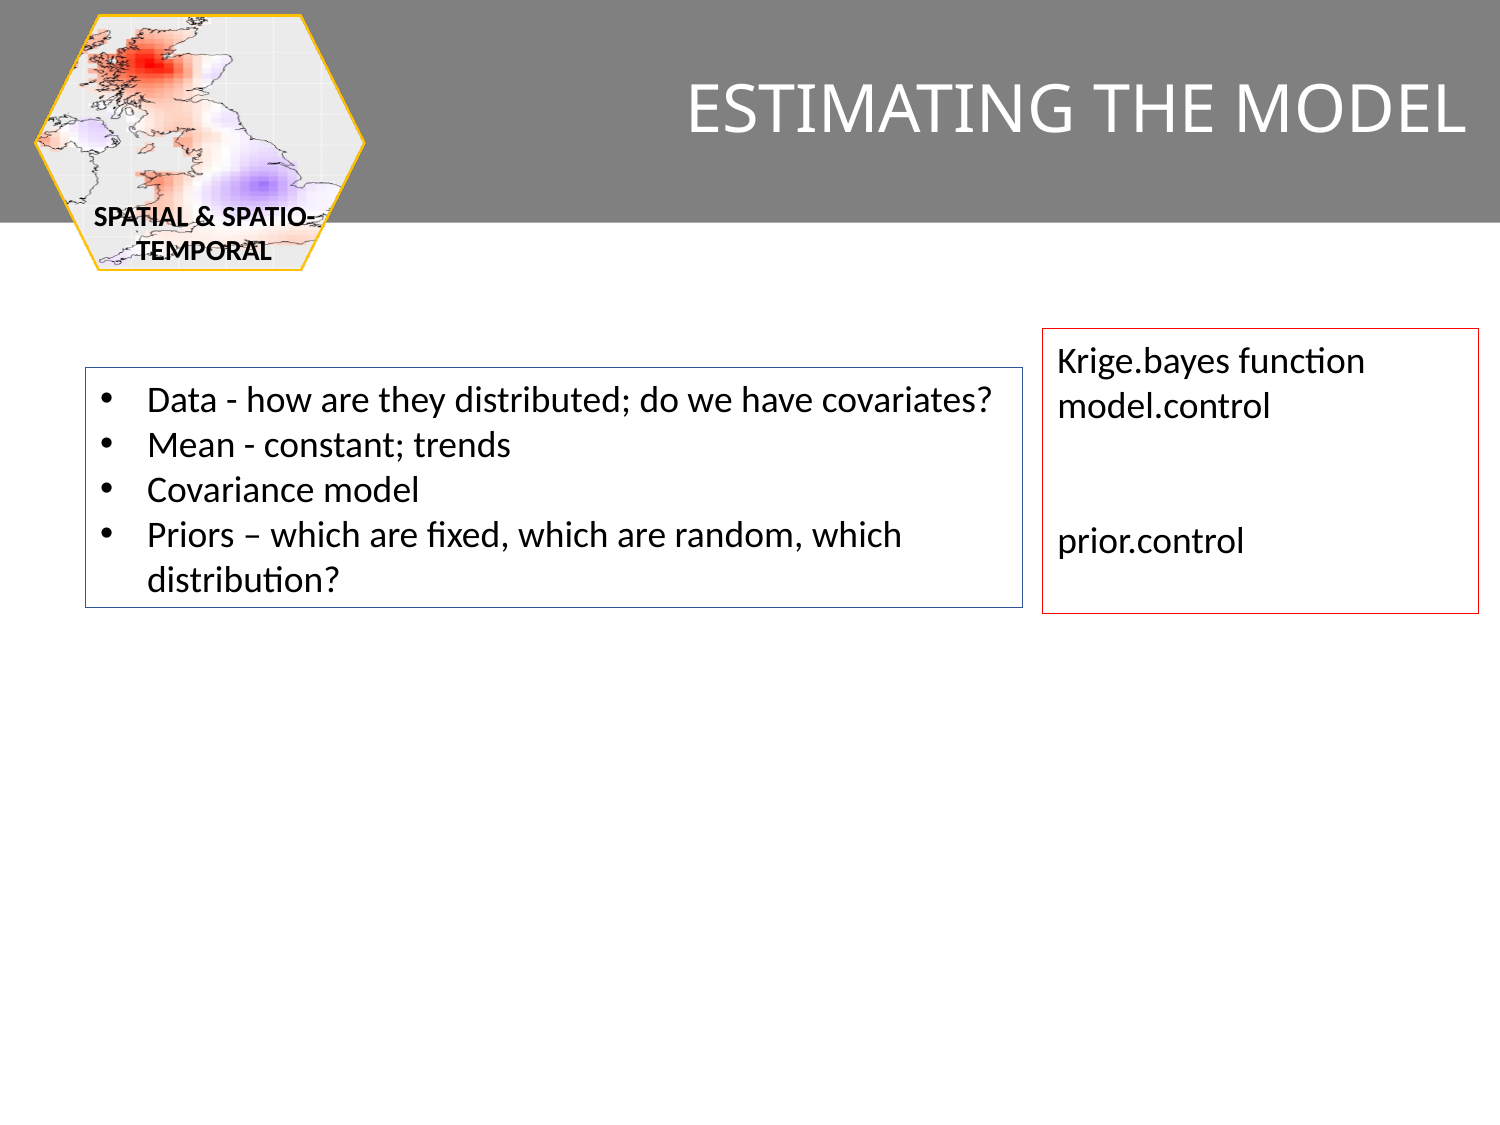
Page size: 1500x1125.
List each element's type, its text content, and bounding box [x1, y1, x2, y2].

picture [33, 14, 366, 271]
title ESTIMATING THE MODEL [0, 0, 1500, 223]
text_box Krige.bayes function model.control prior.control [1042, 328, 1479, 614]
text_box SPATIAL & SPATIO-TEMPORAL [74, 271, 334, 275]
text_box Data - how are they distributed; do we have covariates? Mean - constant; trends Covariance model Priors – which are fixed, which are random, which distribution? [85, 367, 1023, 608]
